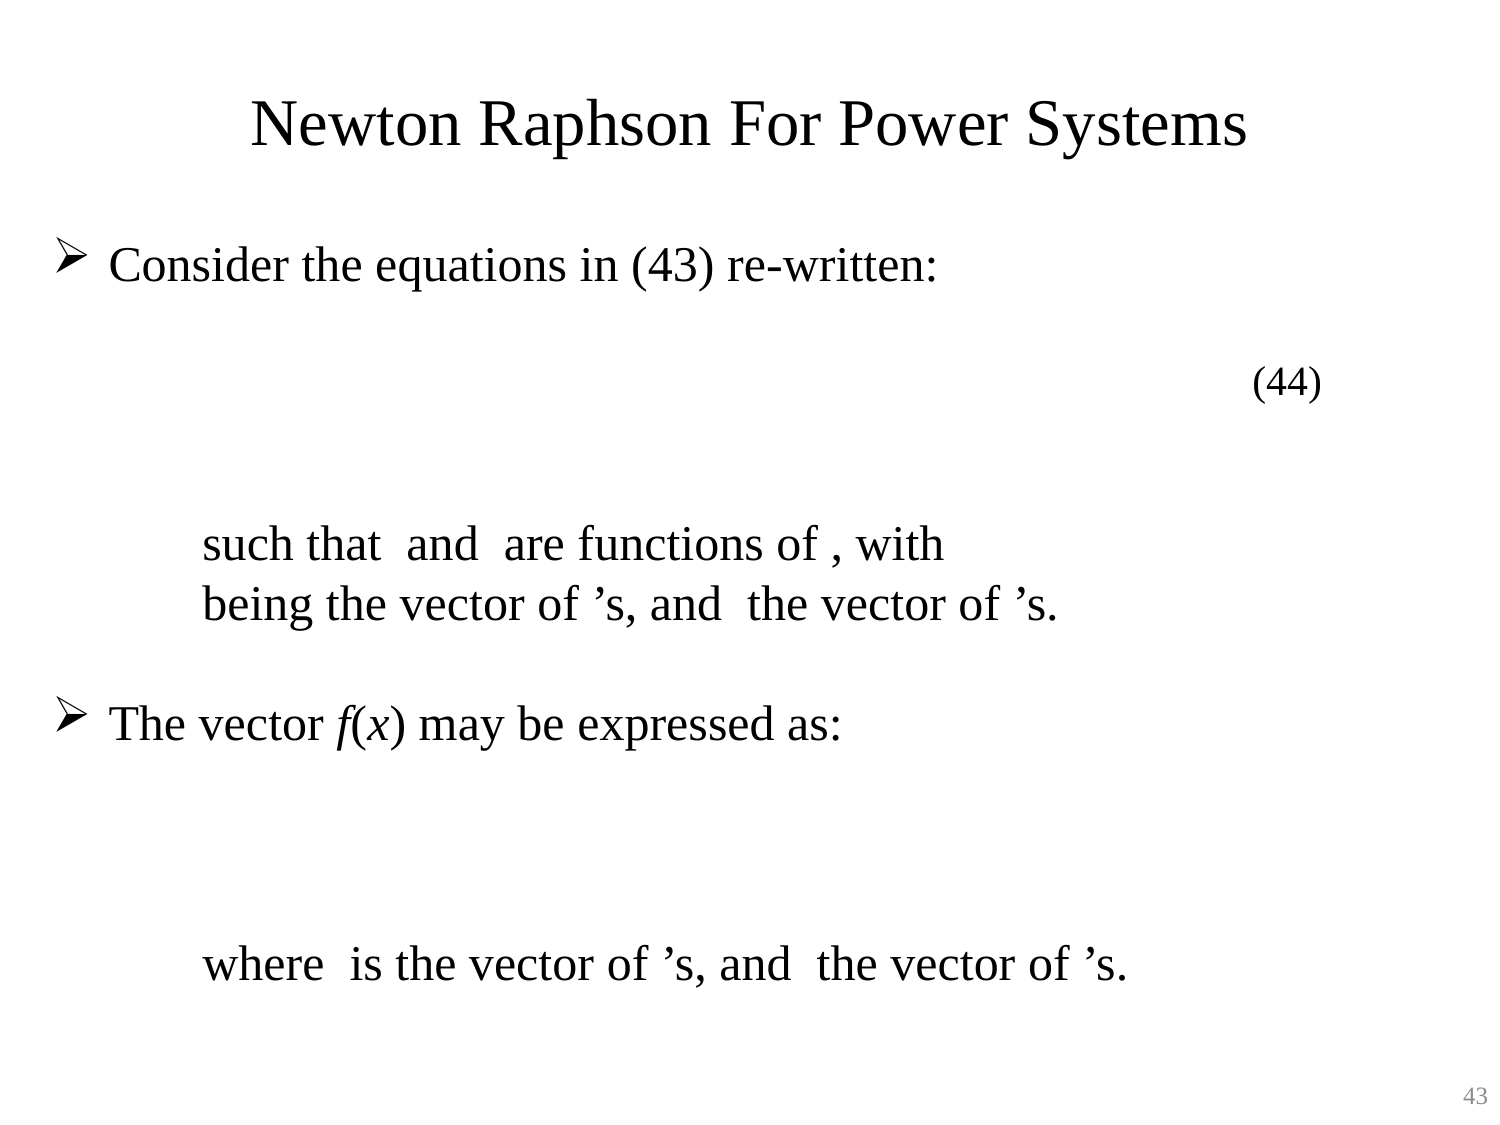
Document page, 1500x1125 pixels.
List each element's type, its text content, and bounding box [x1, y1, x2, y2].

text_box Consider the equations in (43) re-written: [37, 224, 1500, 299]
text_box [387, 320, 1388, 438]
title Newton Raphson For Power Systems [75, 50, 1425, 188]
slide_number 43 [1153, 1065, 1500, 1125]
